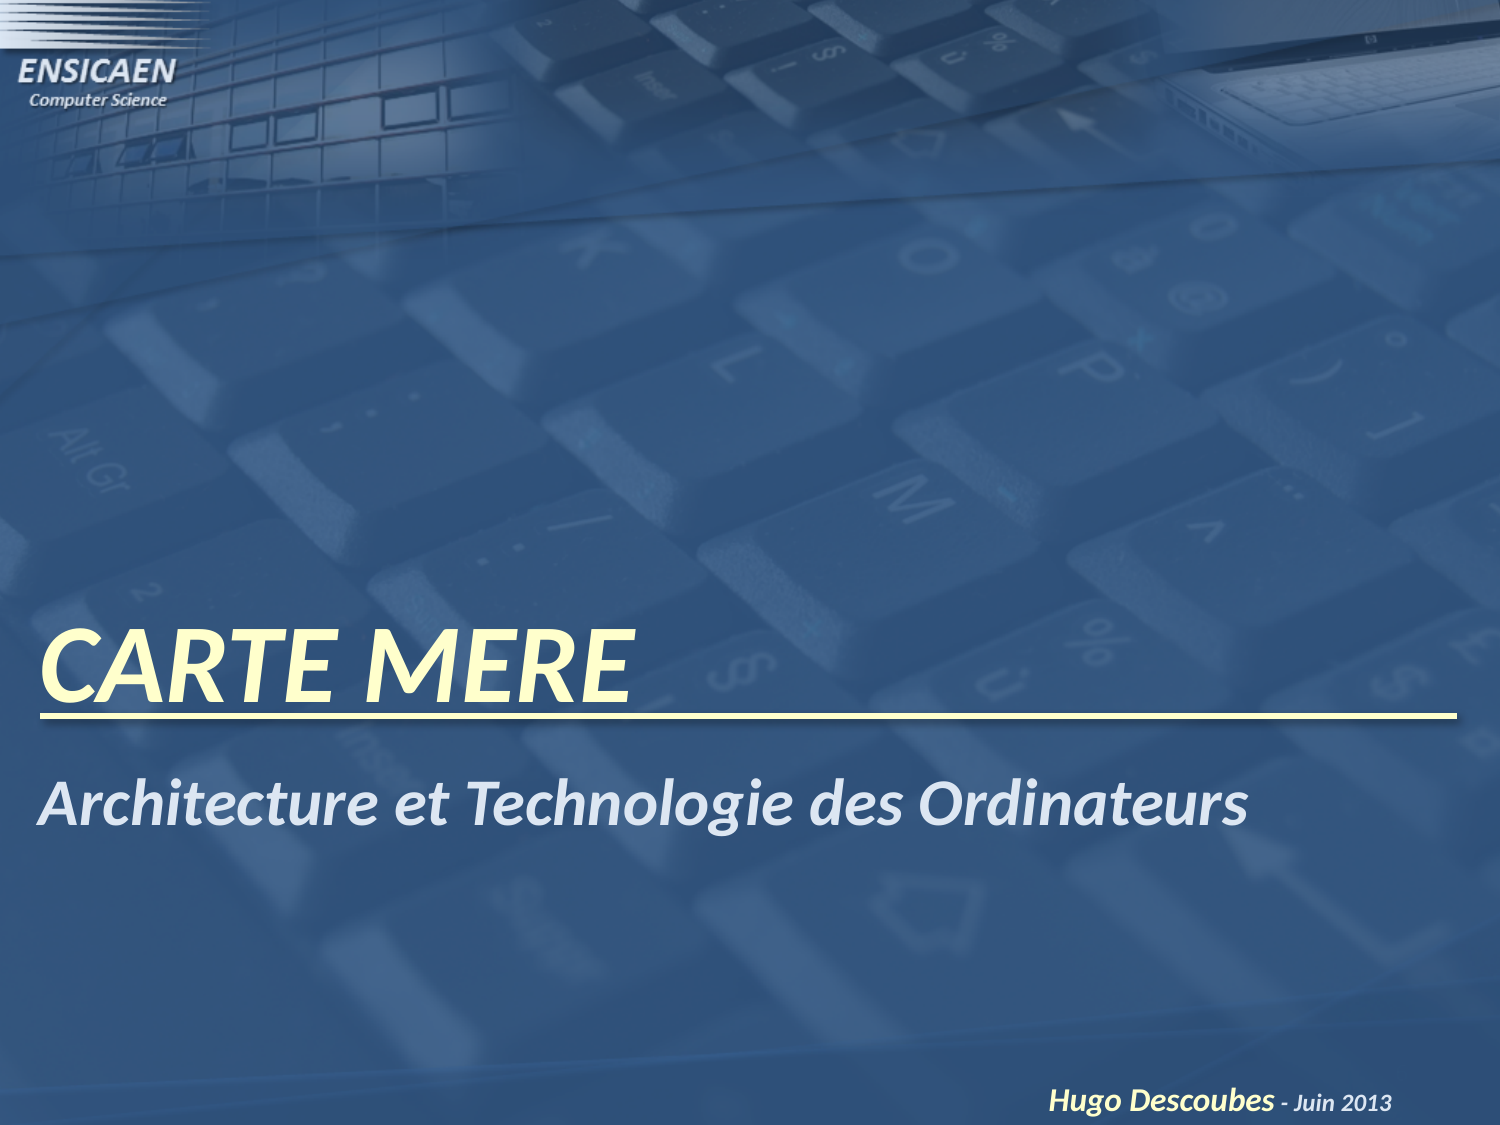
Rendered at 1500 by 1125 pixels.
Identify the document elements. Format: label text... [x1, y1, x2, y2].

text_box Architecture et Technologie des Ordinateurs [24, 751, 1500, 847]
title CARTE MERE [24, 597, 1458, 716]
picture [0, 0, 1500, 1125]
text_box Hugo Descoubes - Juin 2013 [1033, 1070, 1500, 1125]
